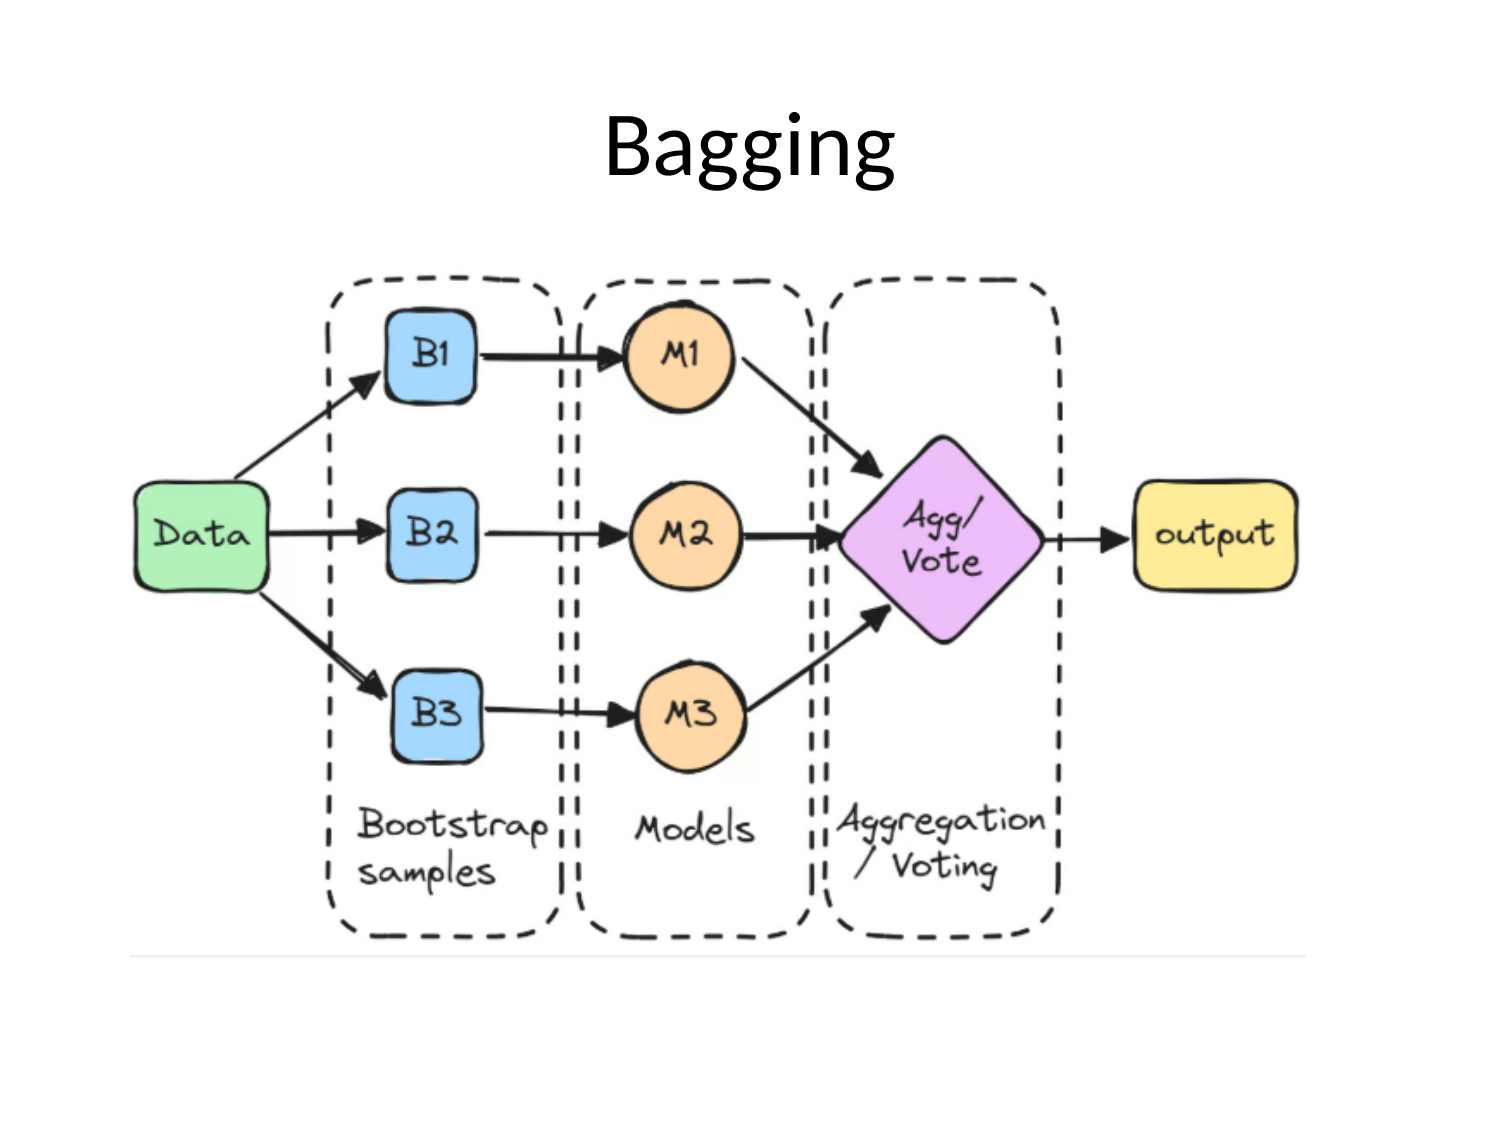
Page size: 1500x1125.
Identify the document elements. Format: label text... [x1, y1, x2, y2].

picture [130, 262, 1307, 961]
title Bagging [75, 45, 1425, 233]
